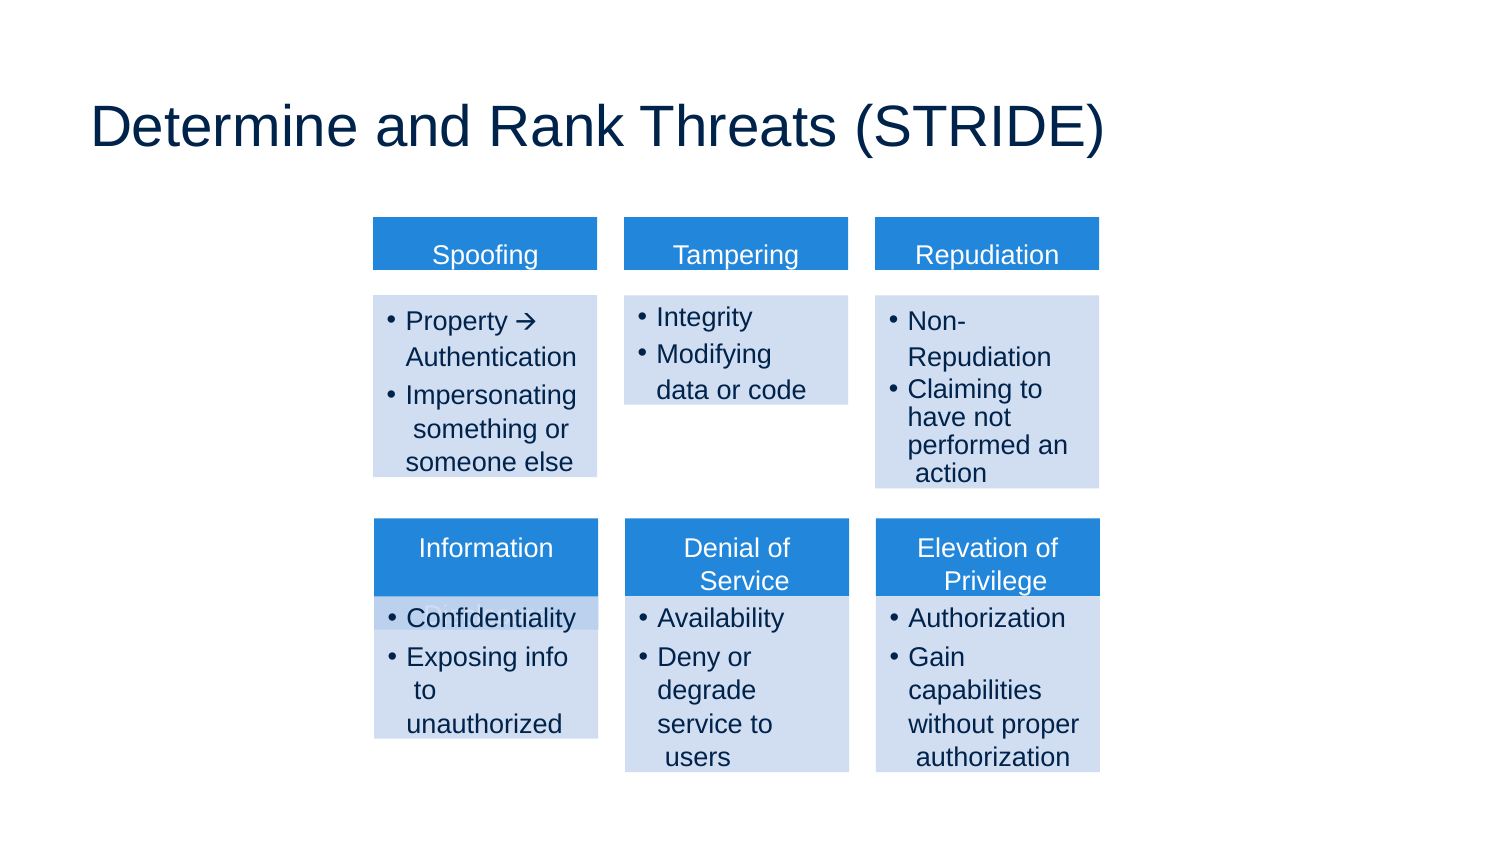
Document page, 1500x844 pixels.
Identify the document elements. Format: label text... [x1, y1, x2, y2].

text_box Denial of Service [625, 518, 850, 596]
text_box Availability Deny or degrade service to users [625, 596, 850, 773]
text_box Tampering [624, 217, 849, 270]
text_box Information Disclosure [374, 518, 599, 596]
text_box Confidentiality Exposing info to unauthorized [374, 596, 599, 739]
text_box Spoofing [373, 217, 598, 270]
text_box Property 🡪 Authentication Impersonating something or someone else [373, 295, 598, 478]
text_box Elevation of Privilege [875, 518, 1100, 596]
text_box Authorization Gain capabilities without proper authorization [875, 596, 1100, 773]
text_box Integrity Modifying data or code [624, 295, 849, 405]
text_box Repudiation [875, 217, 1100, 270]
title Determine and Rank Threats (STRIDE) [87, 85, 1153, 229]
text_box Non- Repudiation Claiming to have not performed an action [875, 295, 1100, 489]
